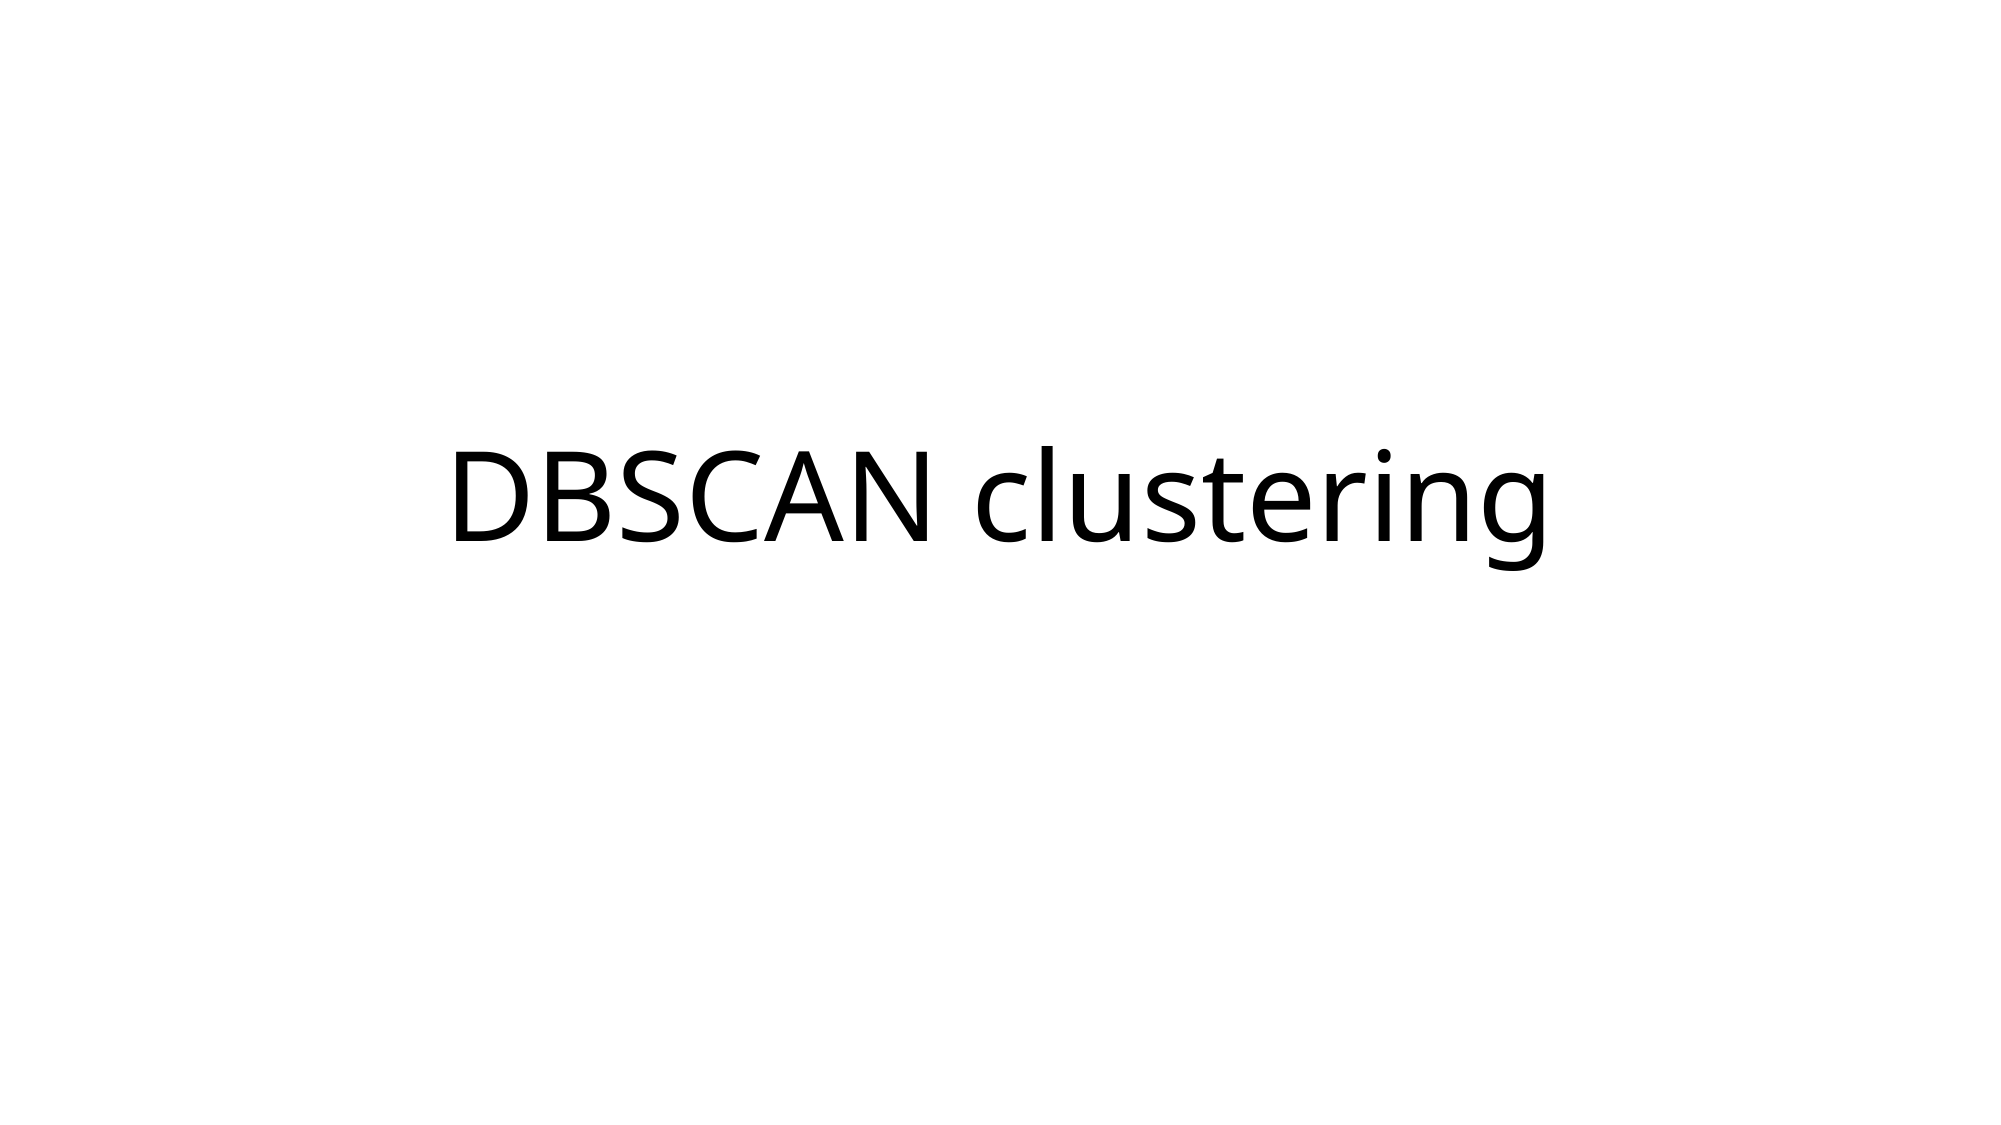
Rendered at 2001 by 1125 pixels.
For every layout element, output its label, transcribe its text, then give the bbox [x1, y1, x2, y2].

title DBSCAN clustering [249, 184, 1750, 576]
